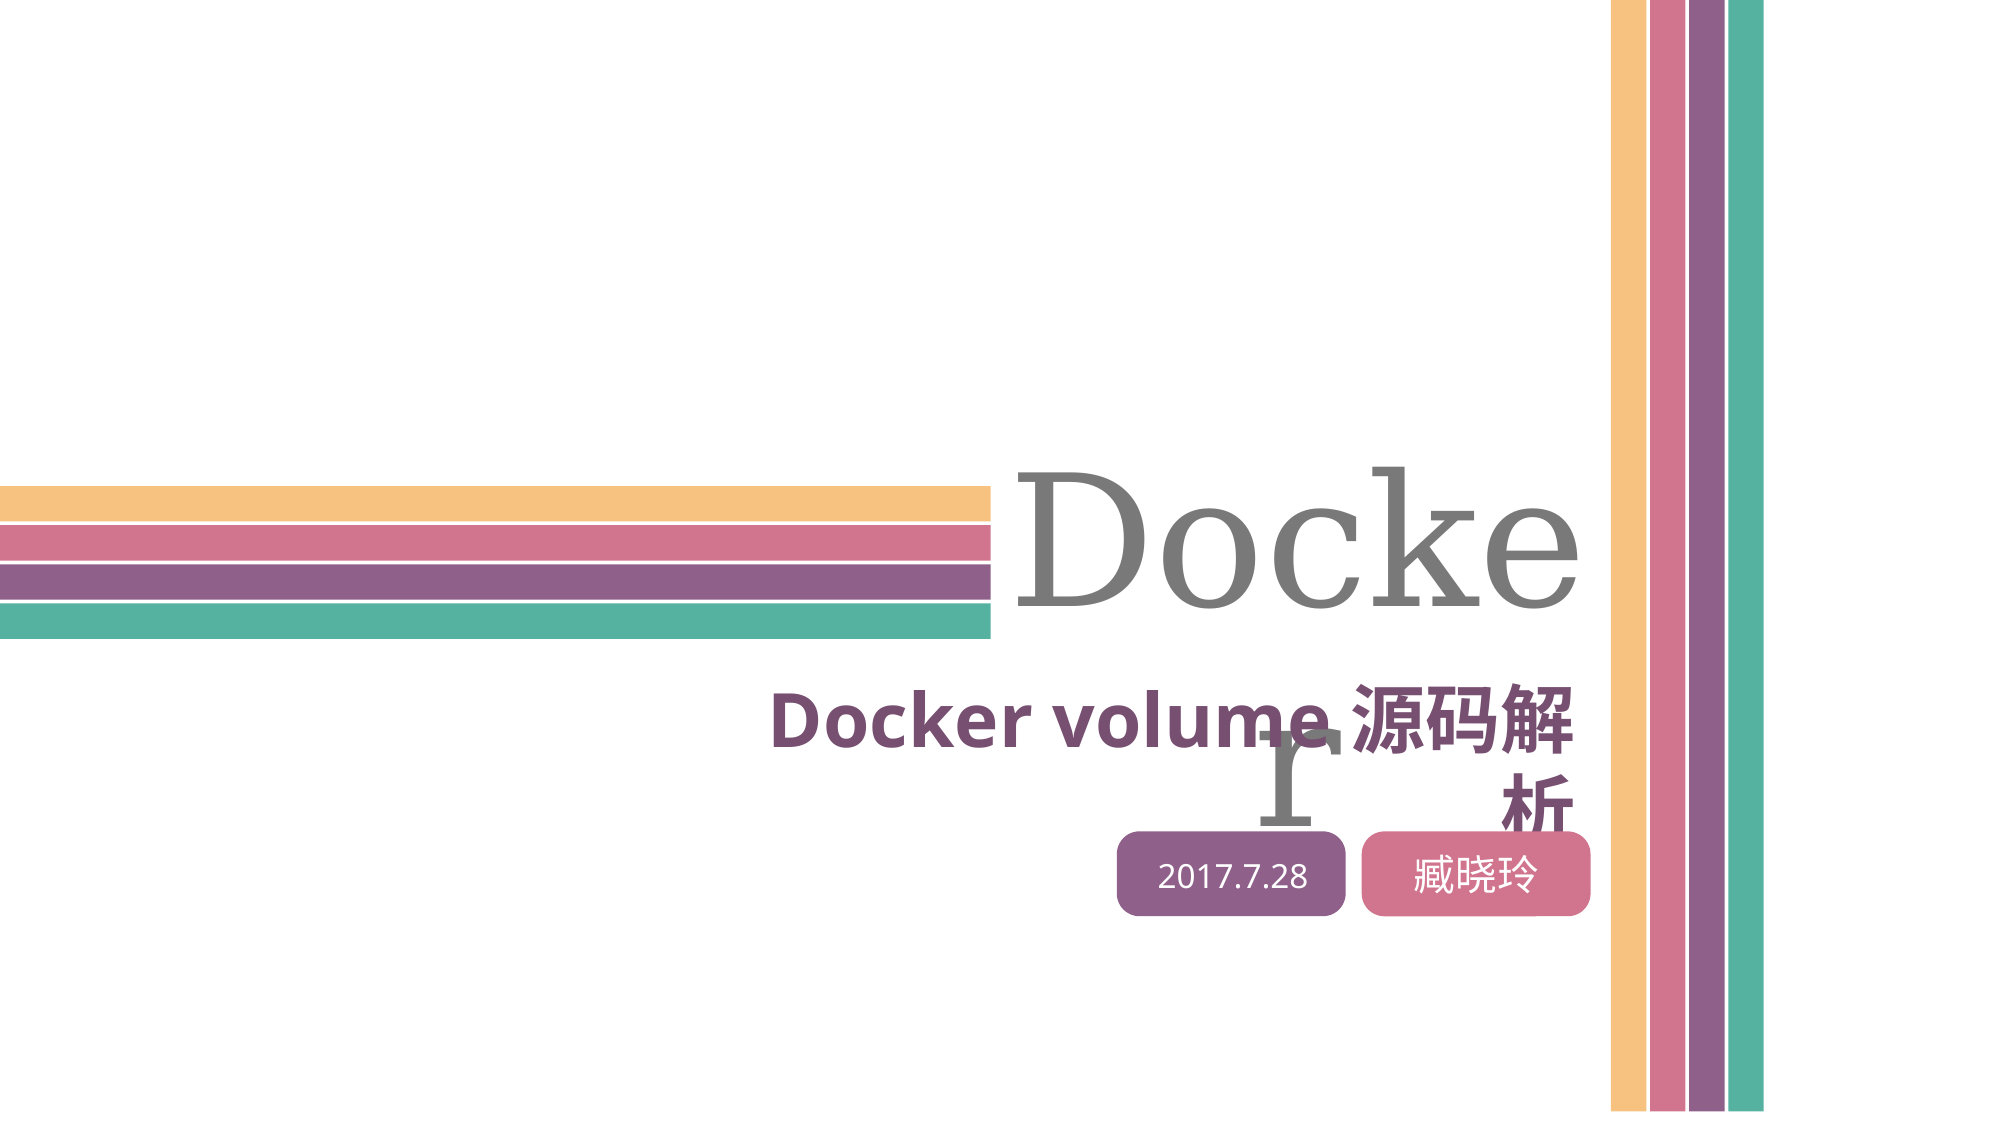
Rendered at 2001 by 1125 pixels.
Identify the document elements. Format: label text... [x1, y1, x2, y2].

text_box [0, 485, 991, 639]
text_box Docker [953, 415, 1610, 871]
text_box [1361, 831, 1591, 917]
text_box Docker volume源码解析 [696, 665, 1590, 861]
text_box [1131, 479, 2000, 633]
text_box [1116, 831, 1346, 917]
